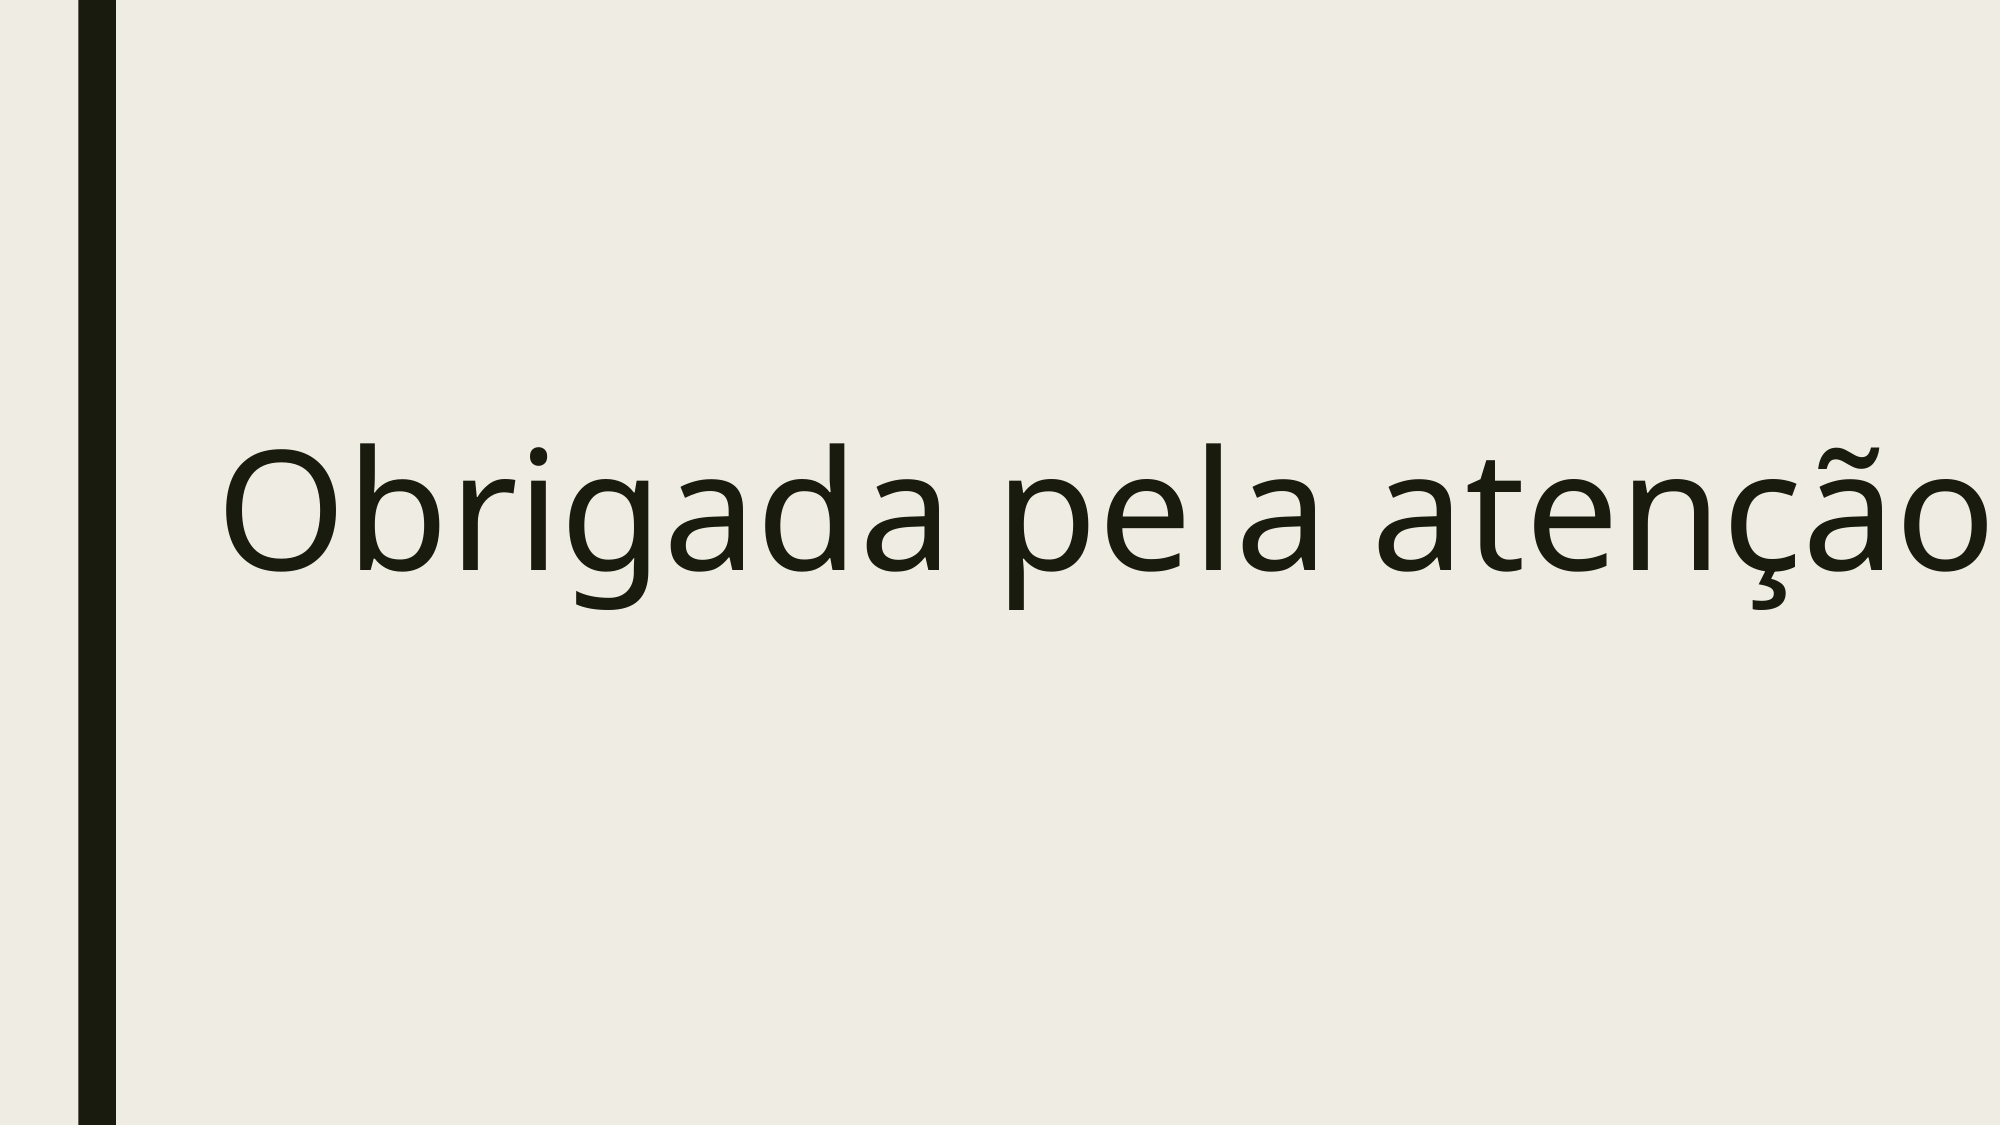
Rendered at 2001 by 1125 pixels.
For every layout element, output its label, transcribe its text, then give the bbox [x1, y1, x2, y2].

title Obrigada pela atenção! [201, 420, 2000, 665]
